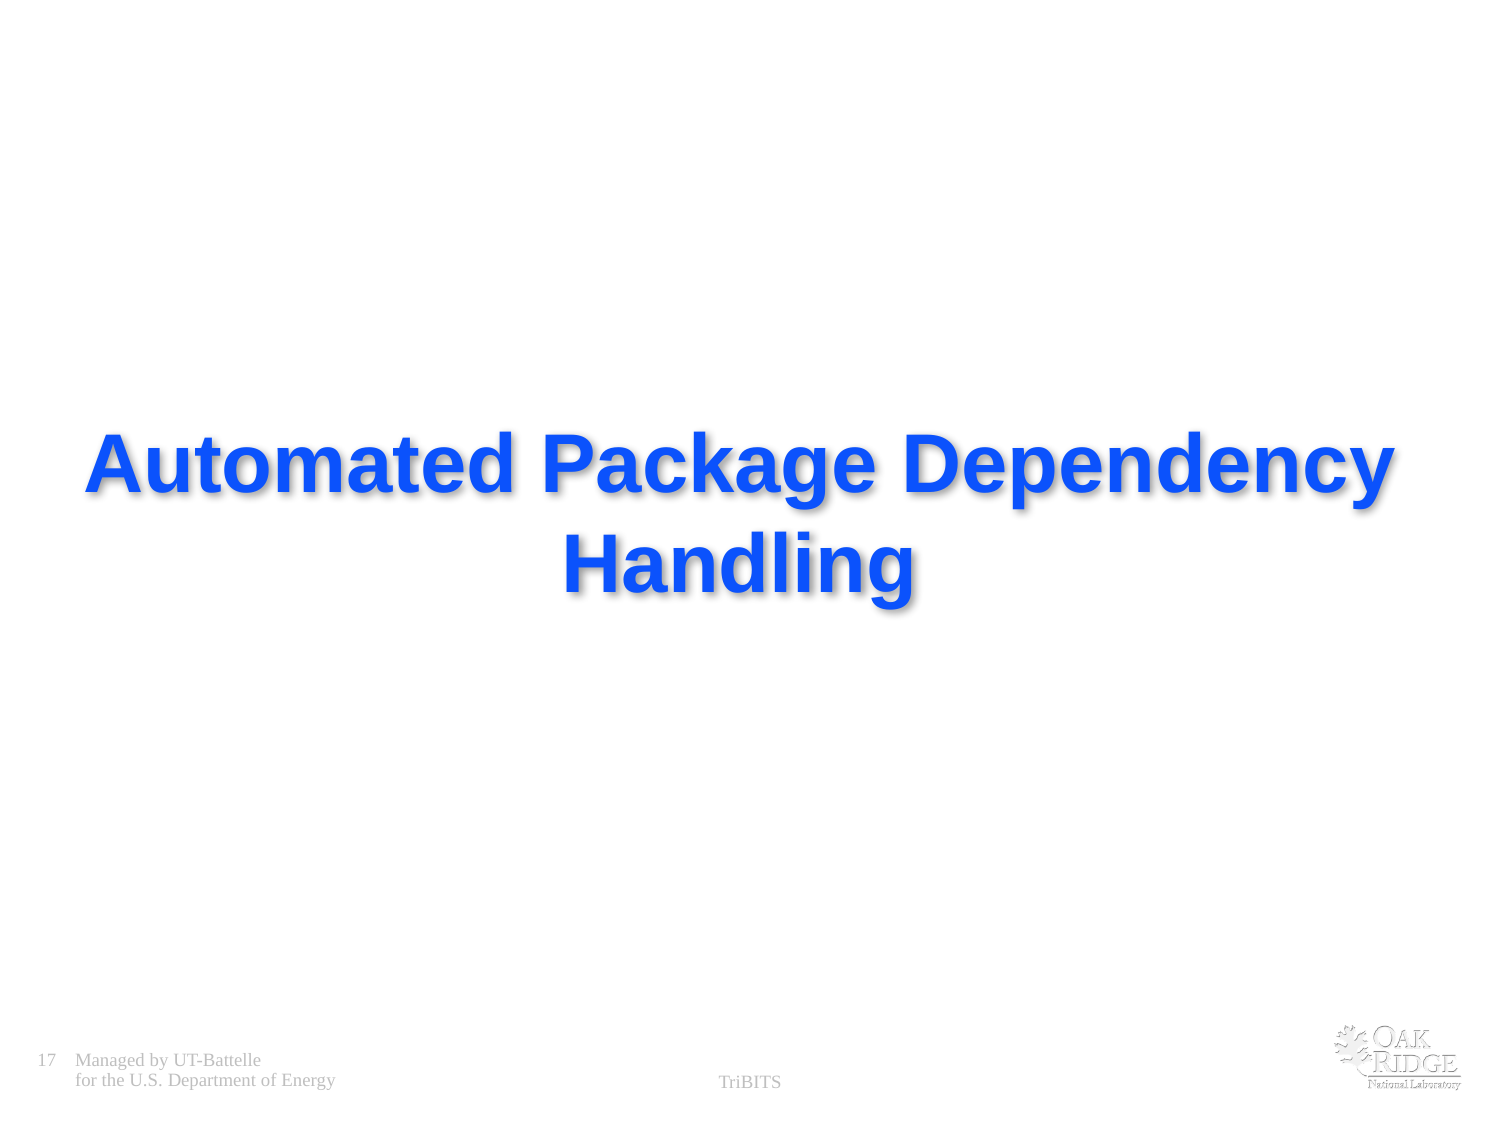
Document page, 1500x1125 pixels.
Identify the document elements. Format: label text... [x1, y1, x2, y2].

text_box Automated Package Dependency Handling [17, 398, 1462, 620]
picture [1325, 1019, 1472, 1095]
